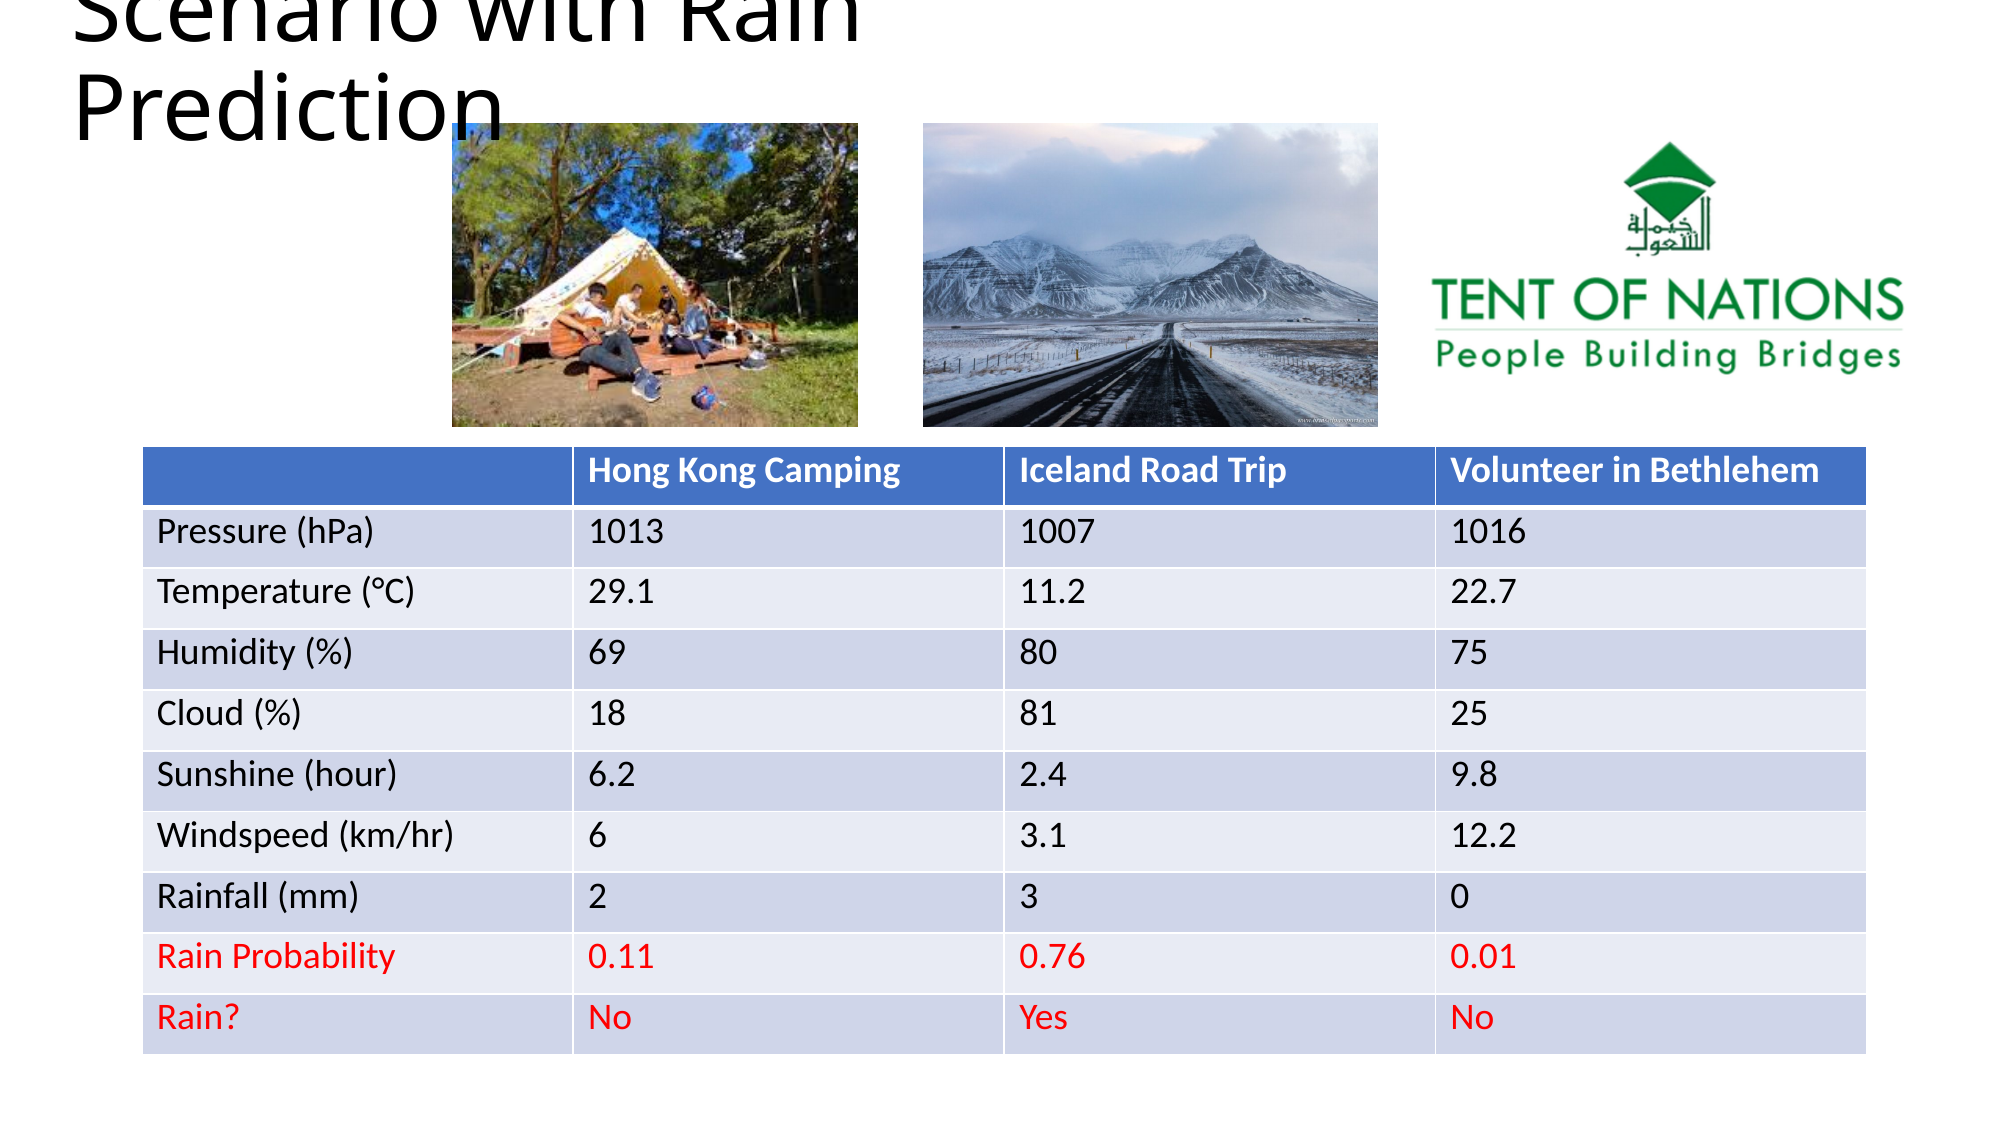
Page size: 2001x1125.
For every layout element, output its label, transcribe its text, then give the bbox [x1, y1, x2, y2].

table_cell 3.1 [1005, 812, 1435, 871]
table_cell 69 [574, 630, 1003, 689]
table_cell 0.11 [574, 934, 1003, 993]
table_cell Windspeed (km/hr) [143, 812, 572, 871]
table_cell 22.7 [1436, 569, 1866, 628]
table_cell 6 [574, 812, 1003, 871]
table_header Volunteer in Bethlehem [1436, 447, 1866, 505]
table_cell Pressure (hPa) [143, 510, 572, 567]
table_header Iceland Road Trip [1005, 447, 1435, 505]
table_cell 1016 [1436, 510, 1866, 567]
table_header [143, 447, 572, 505]
table_cell 1013 [574, 510, 1003, 567]
table_cell 6.2 [574, 752, 1003, 811]
table_cell 0.76 [1005, 934, 1435, 993]
table_header Hong Kong Camping [574, 447, 1003, 505]
table_cell 2 [574, 873, 1003, 932]
table_cell 12.2 [1436, 812, 1866, 871]
table_cell Rain? [143, 995, 572, 1054]
table_cell 18 [574, 691, 1003, 750]
picture [452, 123, 858, 427]
table_cell No [574, 995, 1003, 1054]
table_cell Cloud (%) [143, 691, 572, 750]
table_cell 2.4 [1005, 752, 1435, 811]
table_cell 3 [1005, 873, 1435, 932]
table_cell 1007 [1005, 510, 1435, 567]
table_cell 0.01 [1436, 934, 1866, 993]
table_cell Humidity (%) [143, 630, 572, 689]
title Scenario with Rain Prediction [56, 0, 1230, 124]
table_cell Rainfall (mm) [143, 873, 572, 932]
table_cell 81 [1005, 691, 1435, 750]
picture [923, 123, 1378, 427]
table_cell Sunshine (hour) [143, 752, 572, 811]
table_cell 75 [1436, 630, 1866, 689]
table_cell No [1436, 995, 1866, 1054]
table_cell 80 [1005, 630, 1435, 689]
table_cell 9.8 [1436, 752, 1866, 811]
table_cell Temperature (°C) [143, 569, 572, 628]
table_cell 0 [1436, 873, 1866, 932]
table_cell 11.2 [1005, 569, 1435, 628]
table_cell Yes [1005, 995, 1435, 1054]
table_cell 25 [1436, 691, 1866, 750]
table_cell 29.1 [574, 569, 1003, 628]
picture [1419, 122, 1920, 426]
table_cell Rain Probability [143, 934, 572, 993]
